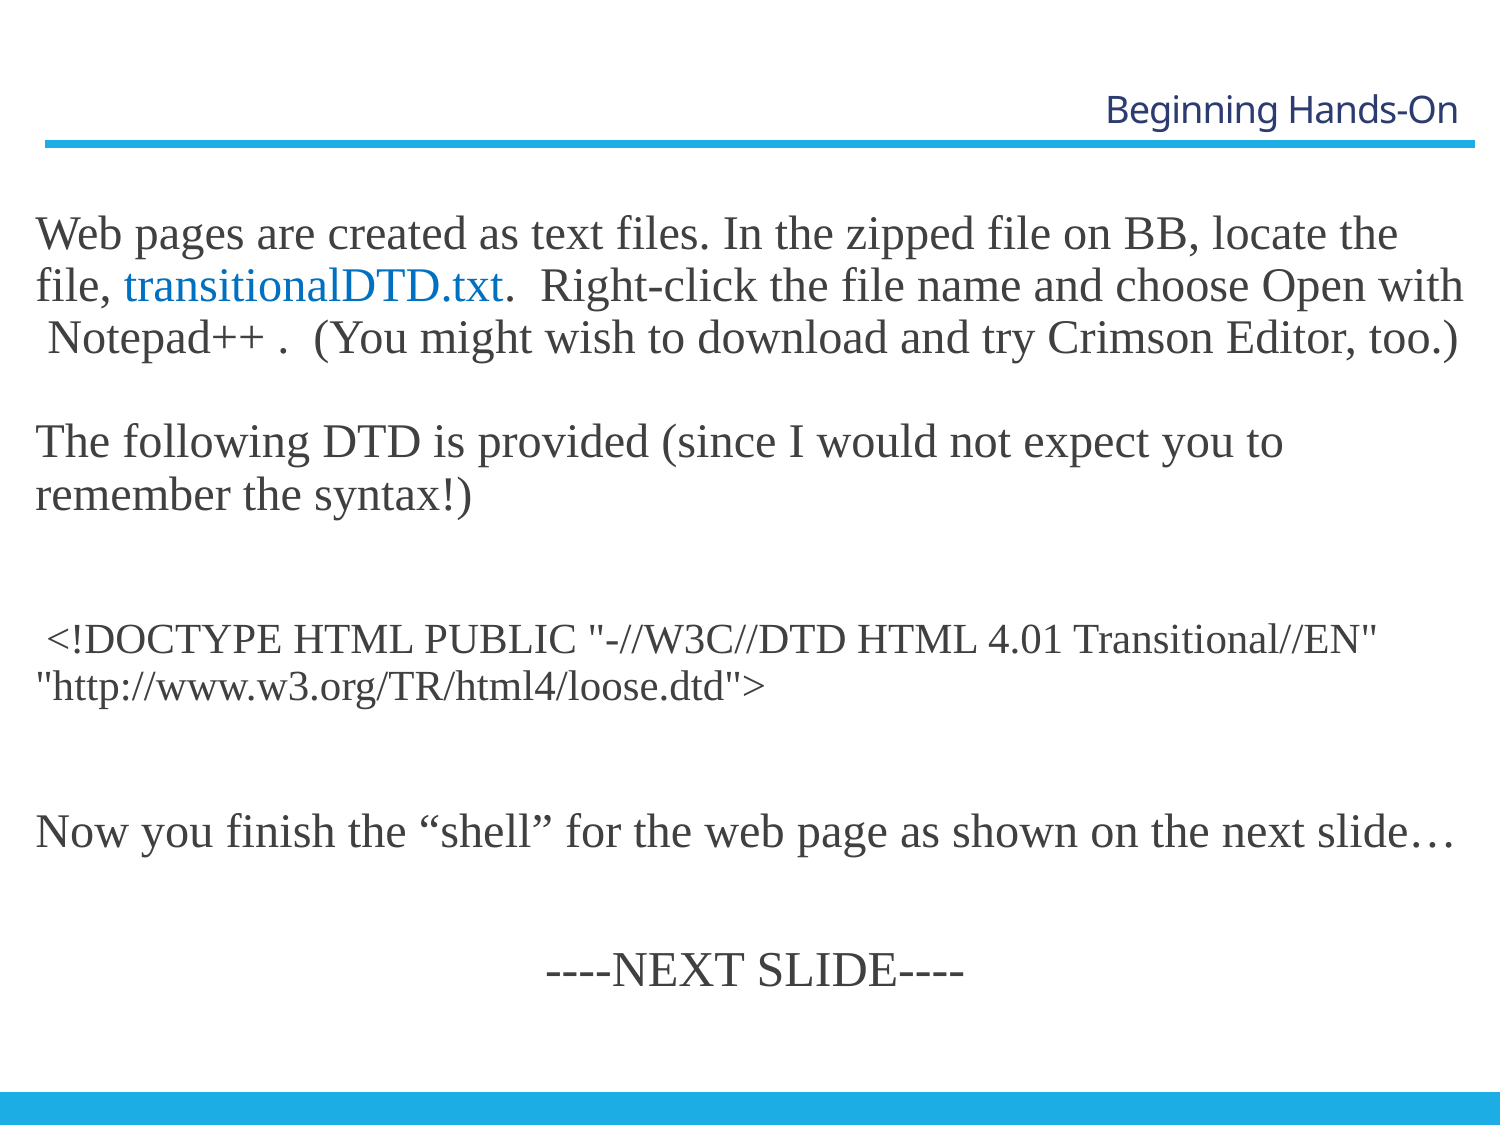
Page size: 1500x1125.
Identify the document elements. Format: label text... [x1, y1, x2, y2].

list Web pages are created as text files. In the zipped file on BB, locate the file, transitionalDTD.txt. Right-click the file name and choose Open with Notepad++ . (You might wish to download and try Crimson Editor, too.) The following DTD is provided (since I would not expect you to remember the syntax!) <!DOCTYPE HTML PUBLIC "-//W3C//DTD HTML 4.01 Transitional//EN" "http://www.w3.org/TR/html4/loose.dtd"> Now you finish the “shell” for the web page as shown on the next slide… ----NEXT SLIDE---- [24, 200, 1475, 1088]
title Beginning Hands-On [34, 45, 1475, 139]
